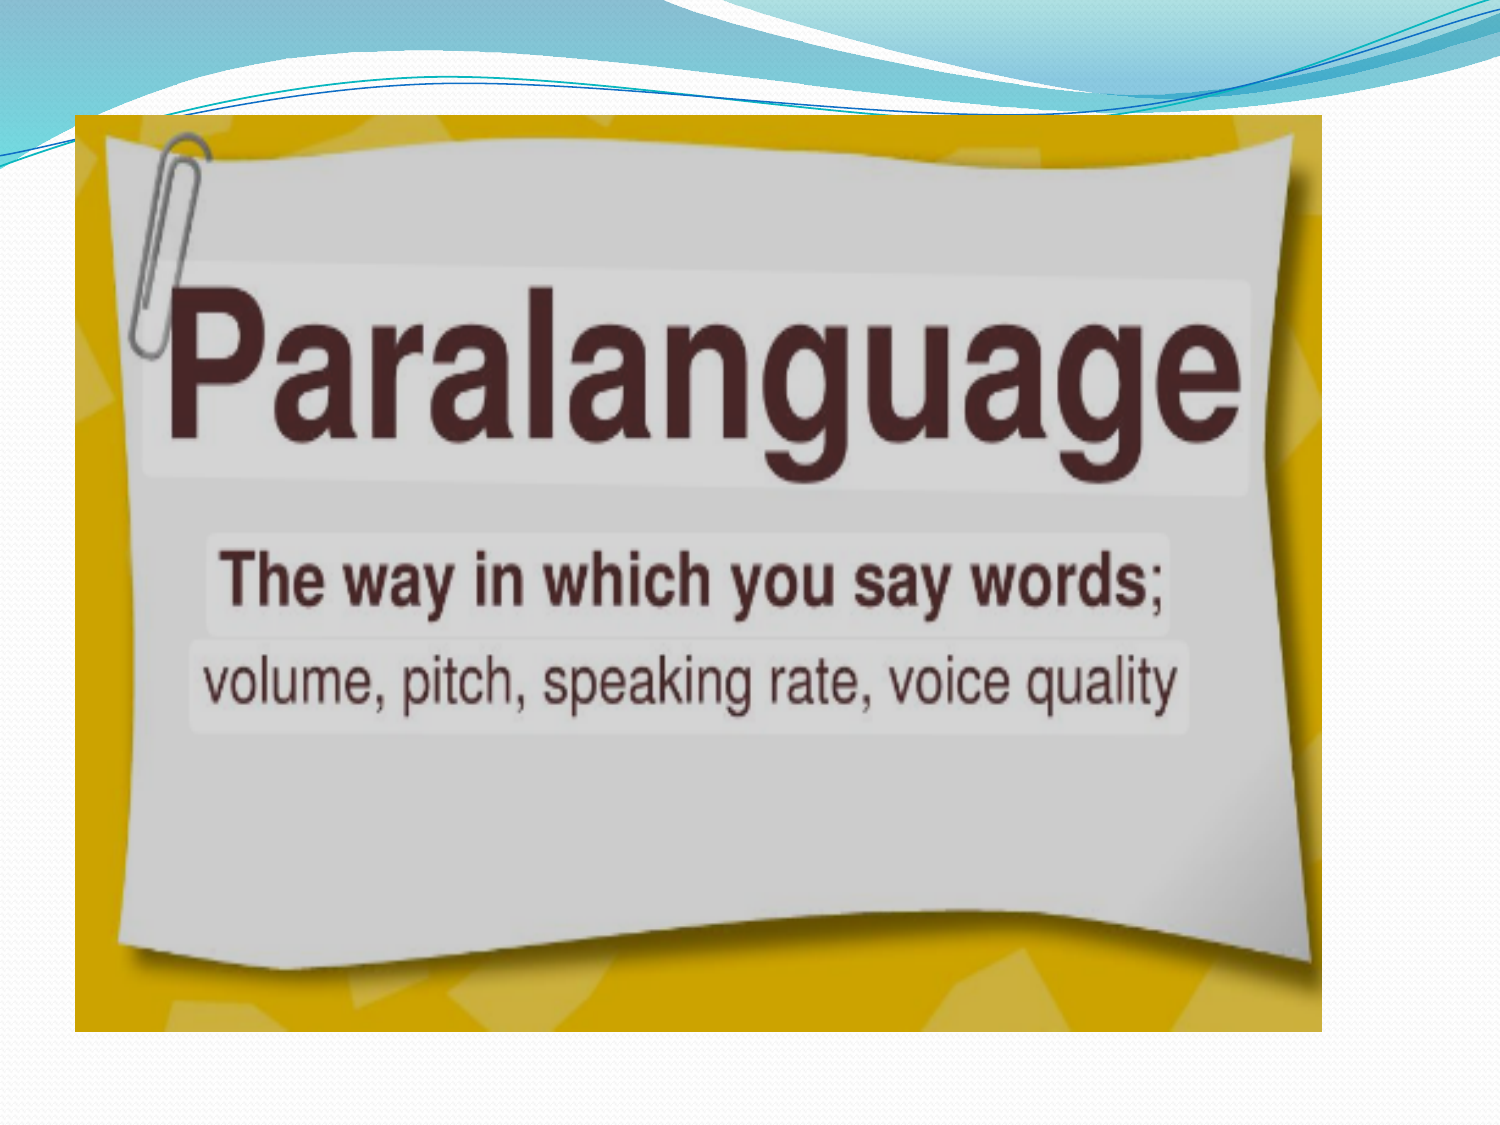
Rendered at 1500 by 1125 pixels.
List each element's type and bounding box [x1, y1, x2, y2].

list [74, 115, 1322, 1033]
